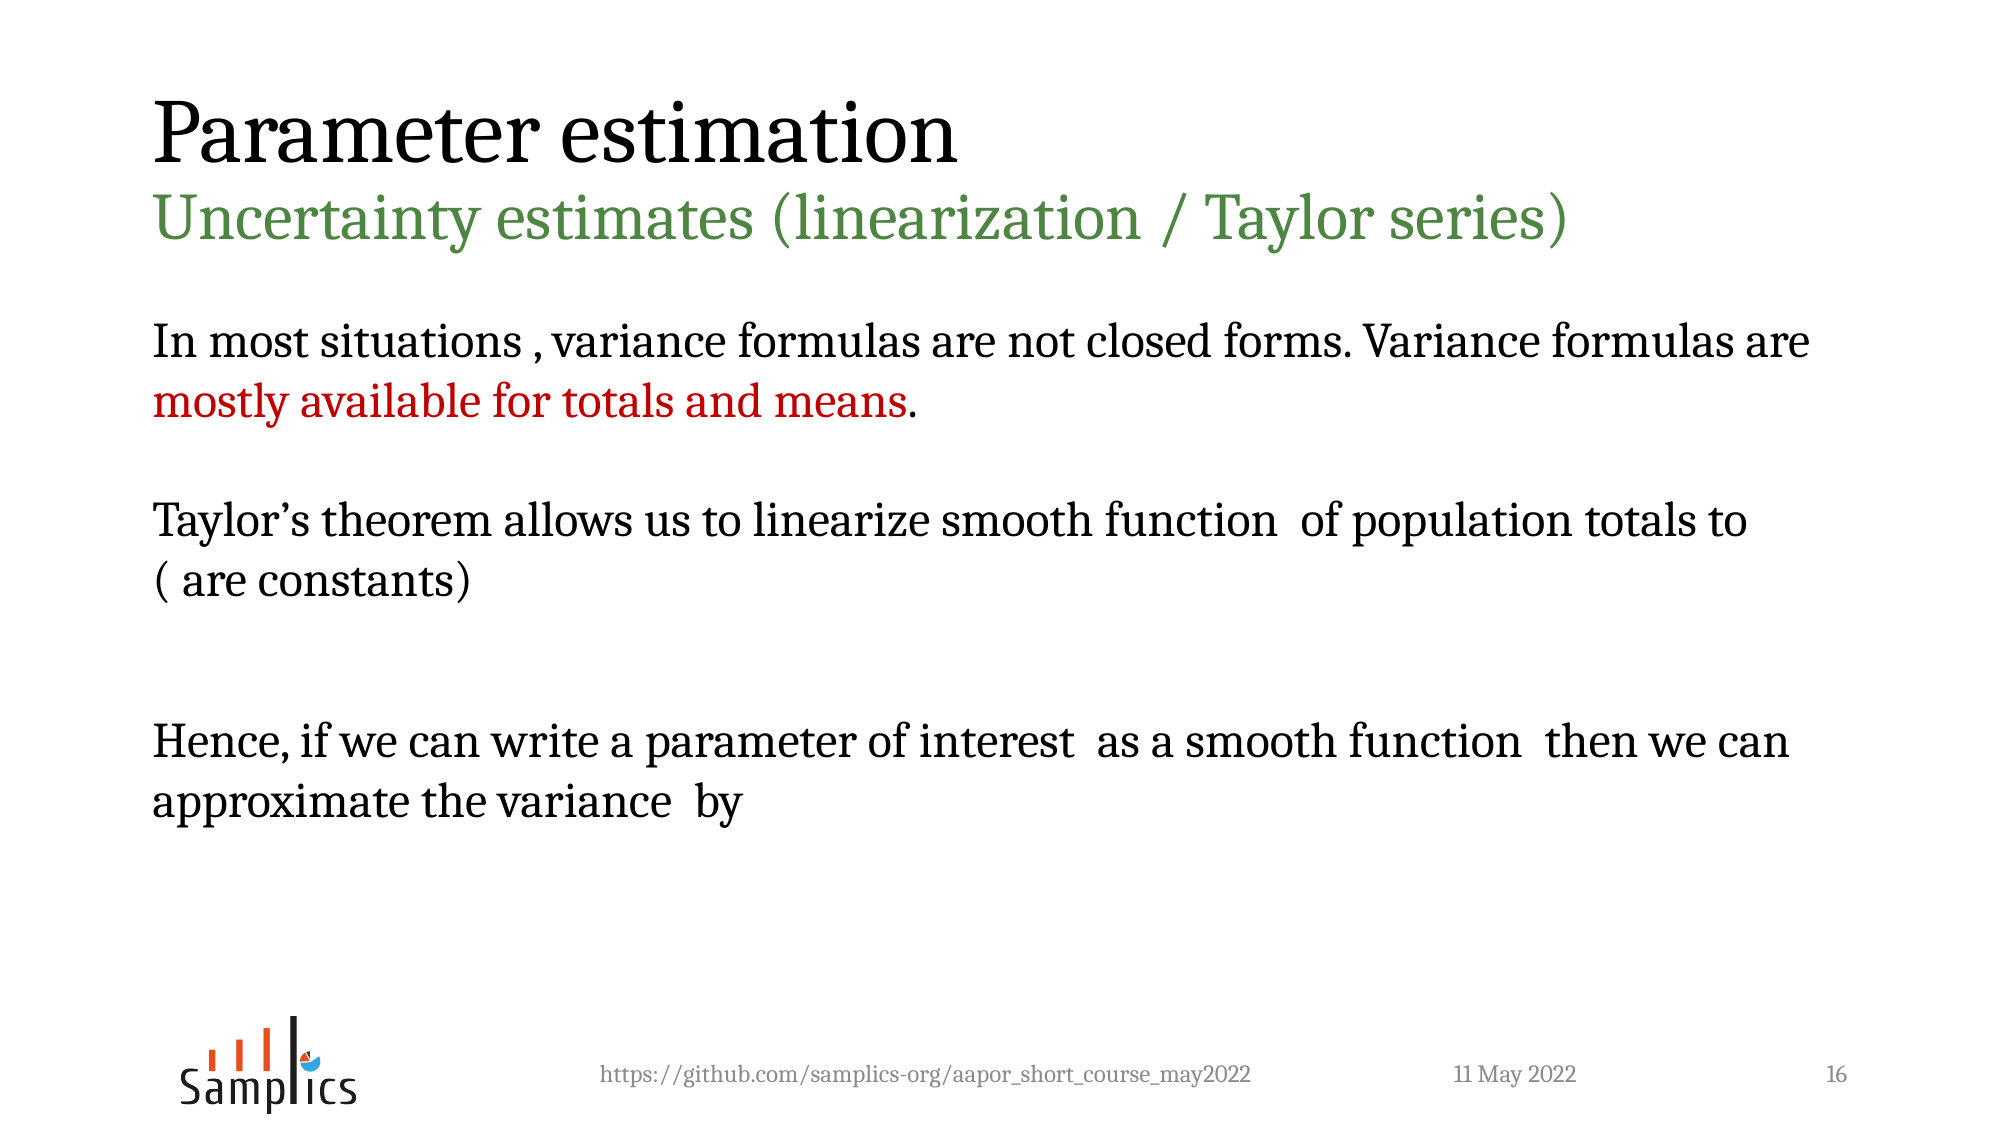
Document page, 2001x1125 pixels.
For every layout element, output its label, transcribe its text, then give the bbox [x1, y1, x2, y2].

title Parameter estimation Uncertainty estimates (linearization / Taylor series) [137, 59, 1863, 278]
footer https://github.com/samplics-org/aapor_short_course_may2022 [426, 1042, 1426, 1103]
slide_number 16 [1674, 1042, 1863, 1103]
picture [137, 972, 400, 1125]
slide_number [1438, 1042, 1649, 1103]
